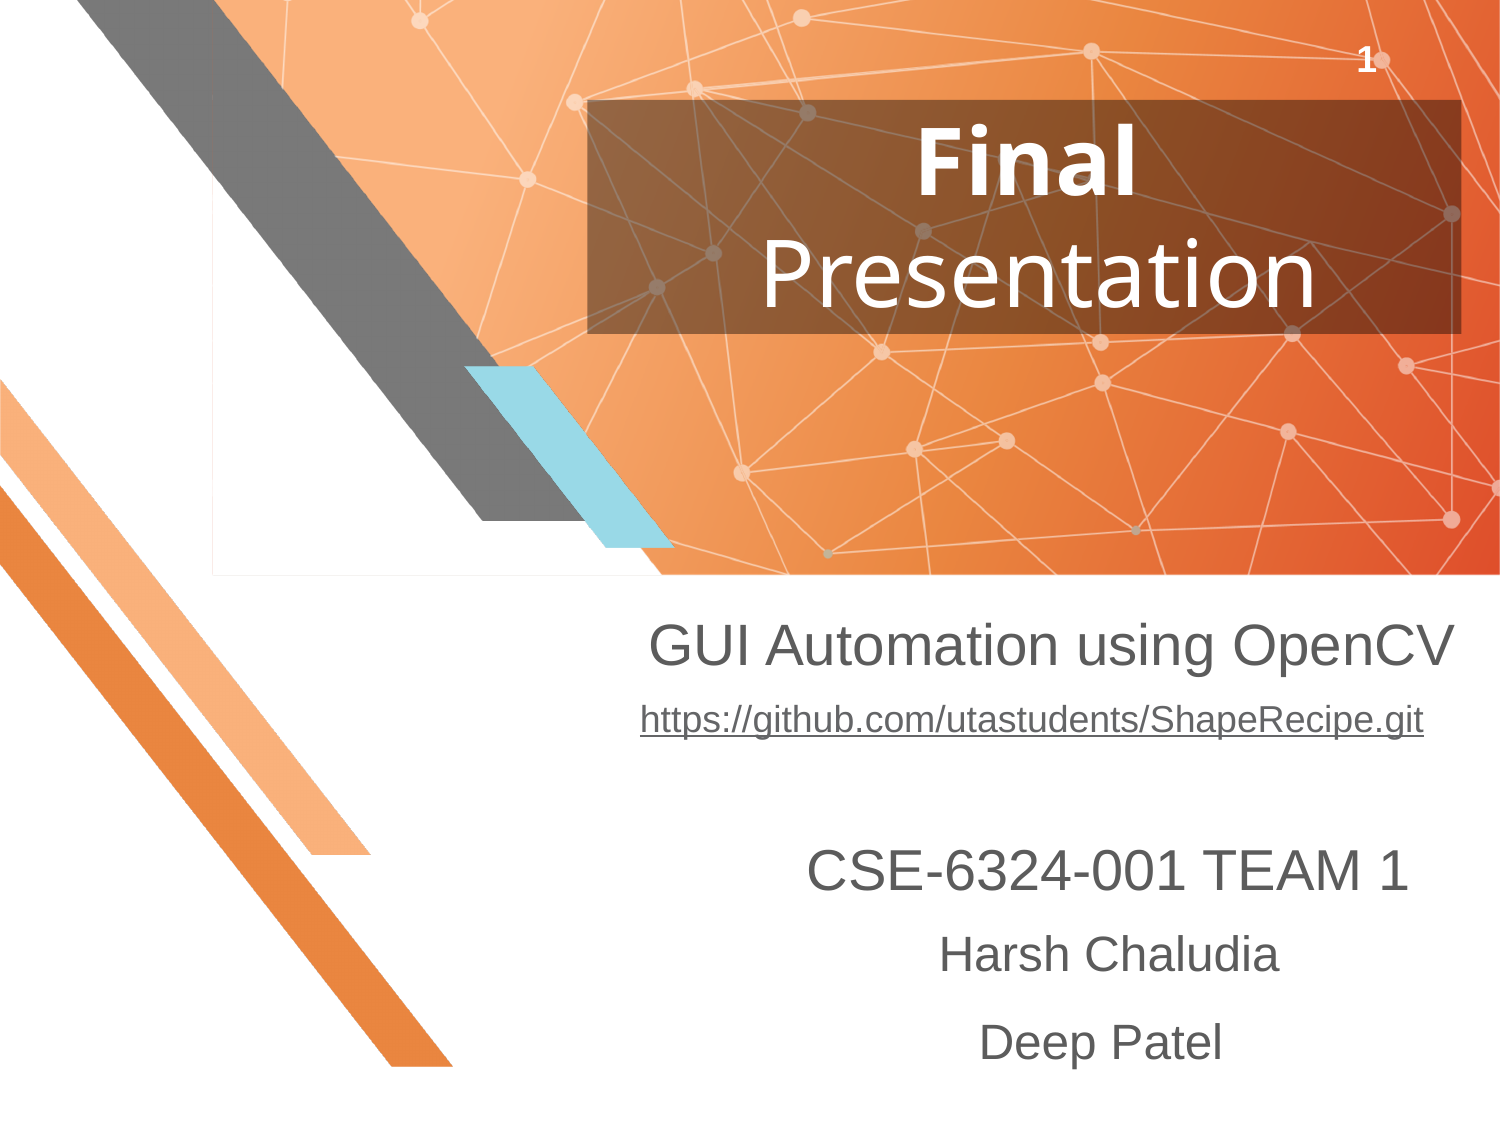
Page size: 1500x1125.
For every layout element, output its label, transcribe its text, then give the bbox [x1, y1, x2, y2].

subtitle CSE-6324-001 TEAM 1 Harsh Chaludia Deep Patel [762, 825, 1462, 1081]
text_box 1 [1341, 27, 1425, 77]
text_box https://github.com/utastudents/ShapeRecipe.git [624, 687, 1500, 748]
picture [0, 0, 1500, 1067]
title Final Presentation [587, 99, 1462, 334]
text_box GUI Automation using OpenCV [562, 600, 1500, 700]
